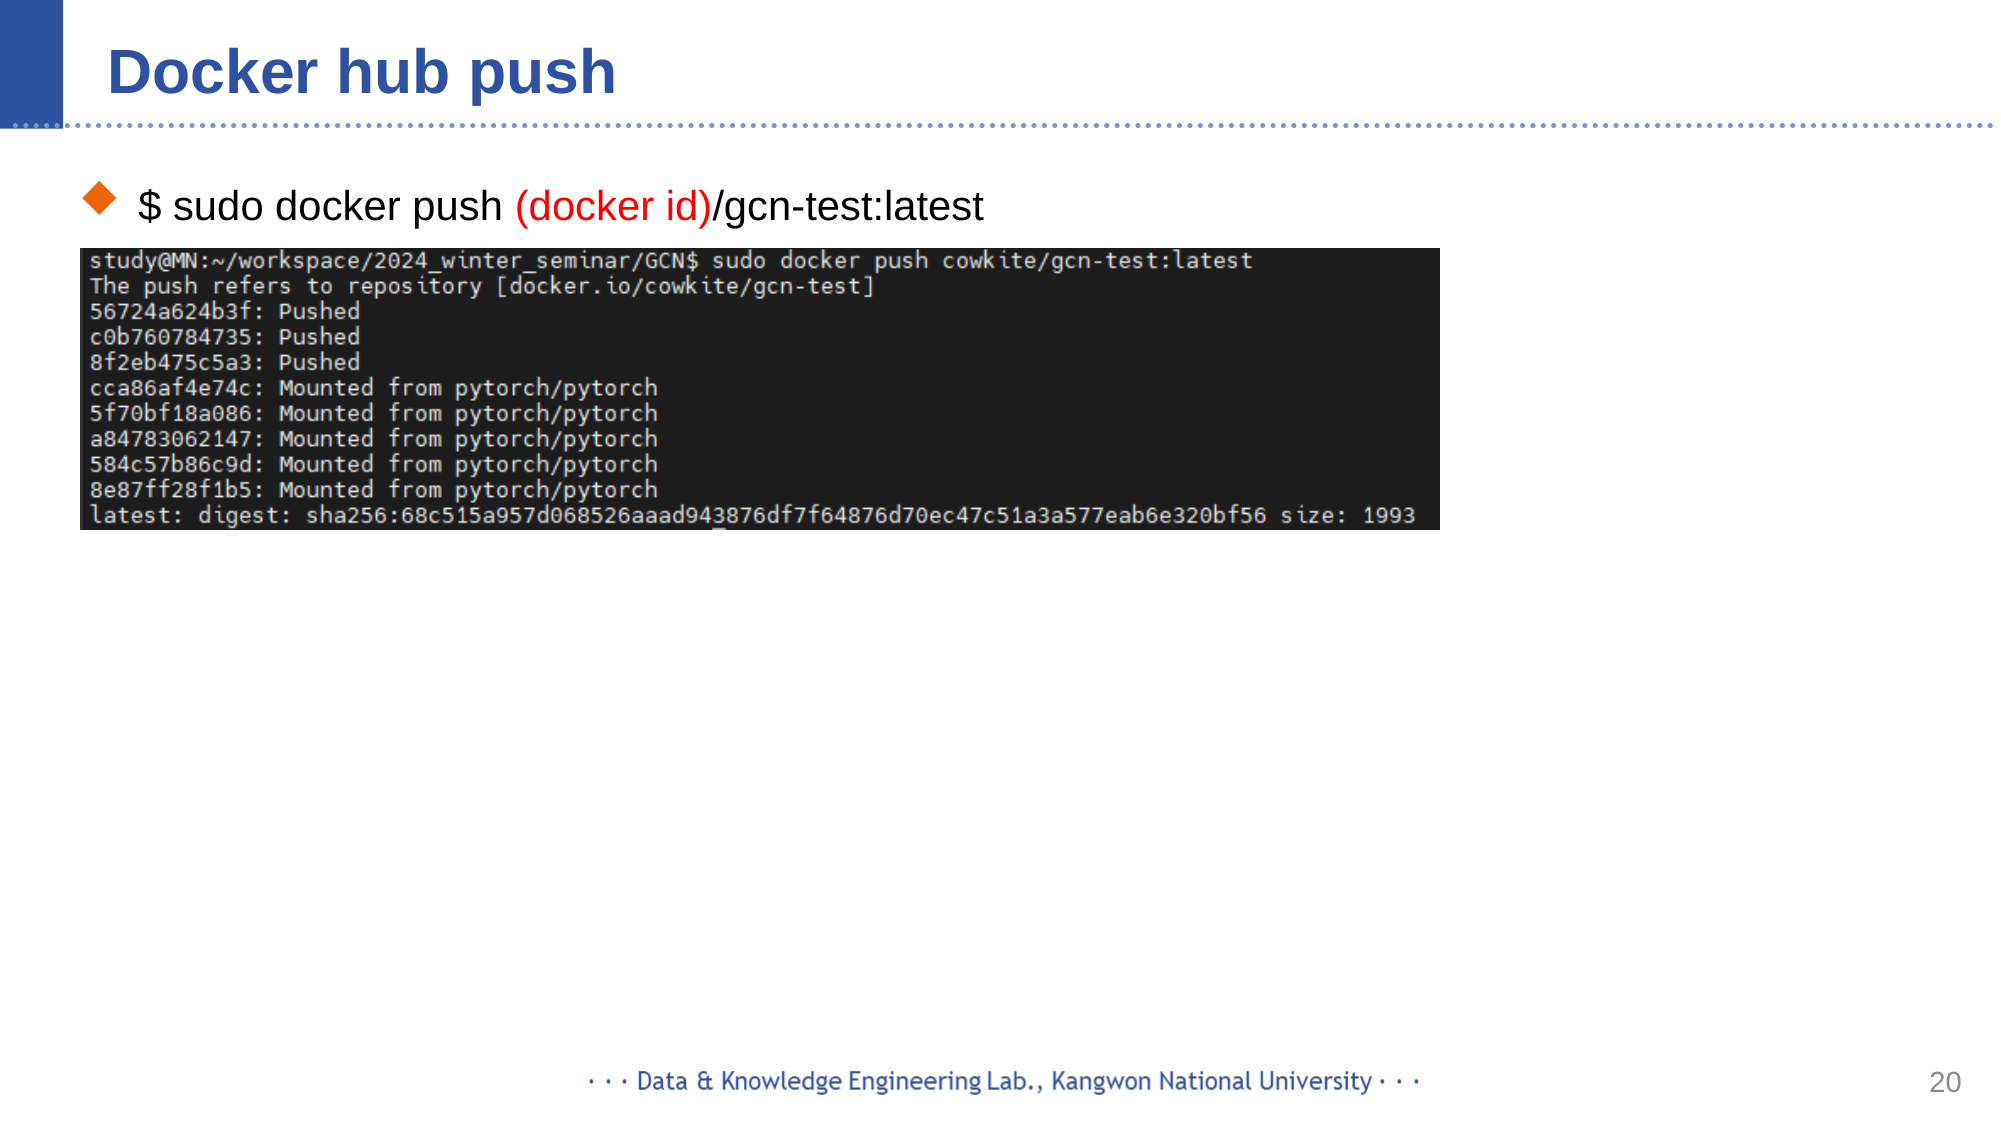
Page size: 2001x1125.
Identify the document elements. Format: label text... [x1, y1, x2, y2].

title Docker hub push [92, 29, 1818, 109]
list $ sudo docker push (docker id)/gcn-test:latest [63, 171, 1937, 1014]
slide_number 20 [1526, 1051, 1977, 1111]
picture [80, 248, 1440, 530]
picture [572, 1058, 1428, 1111]
